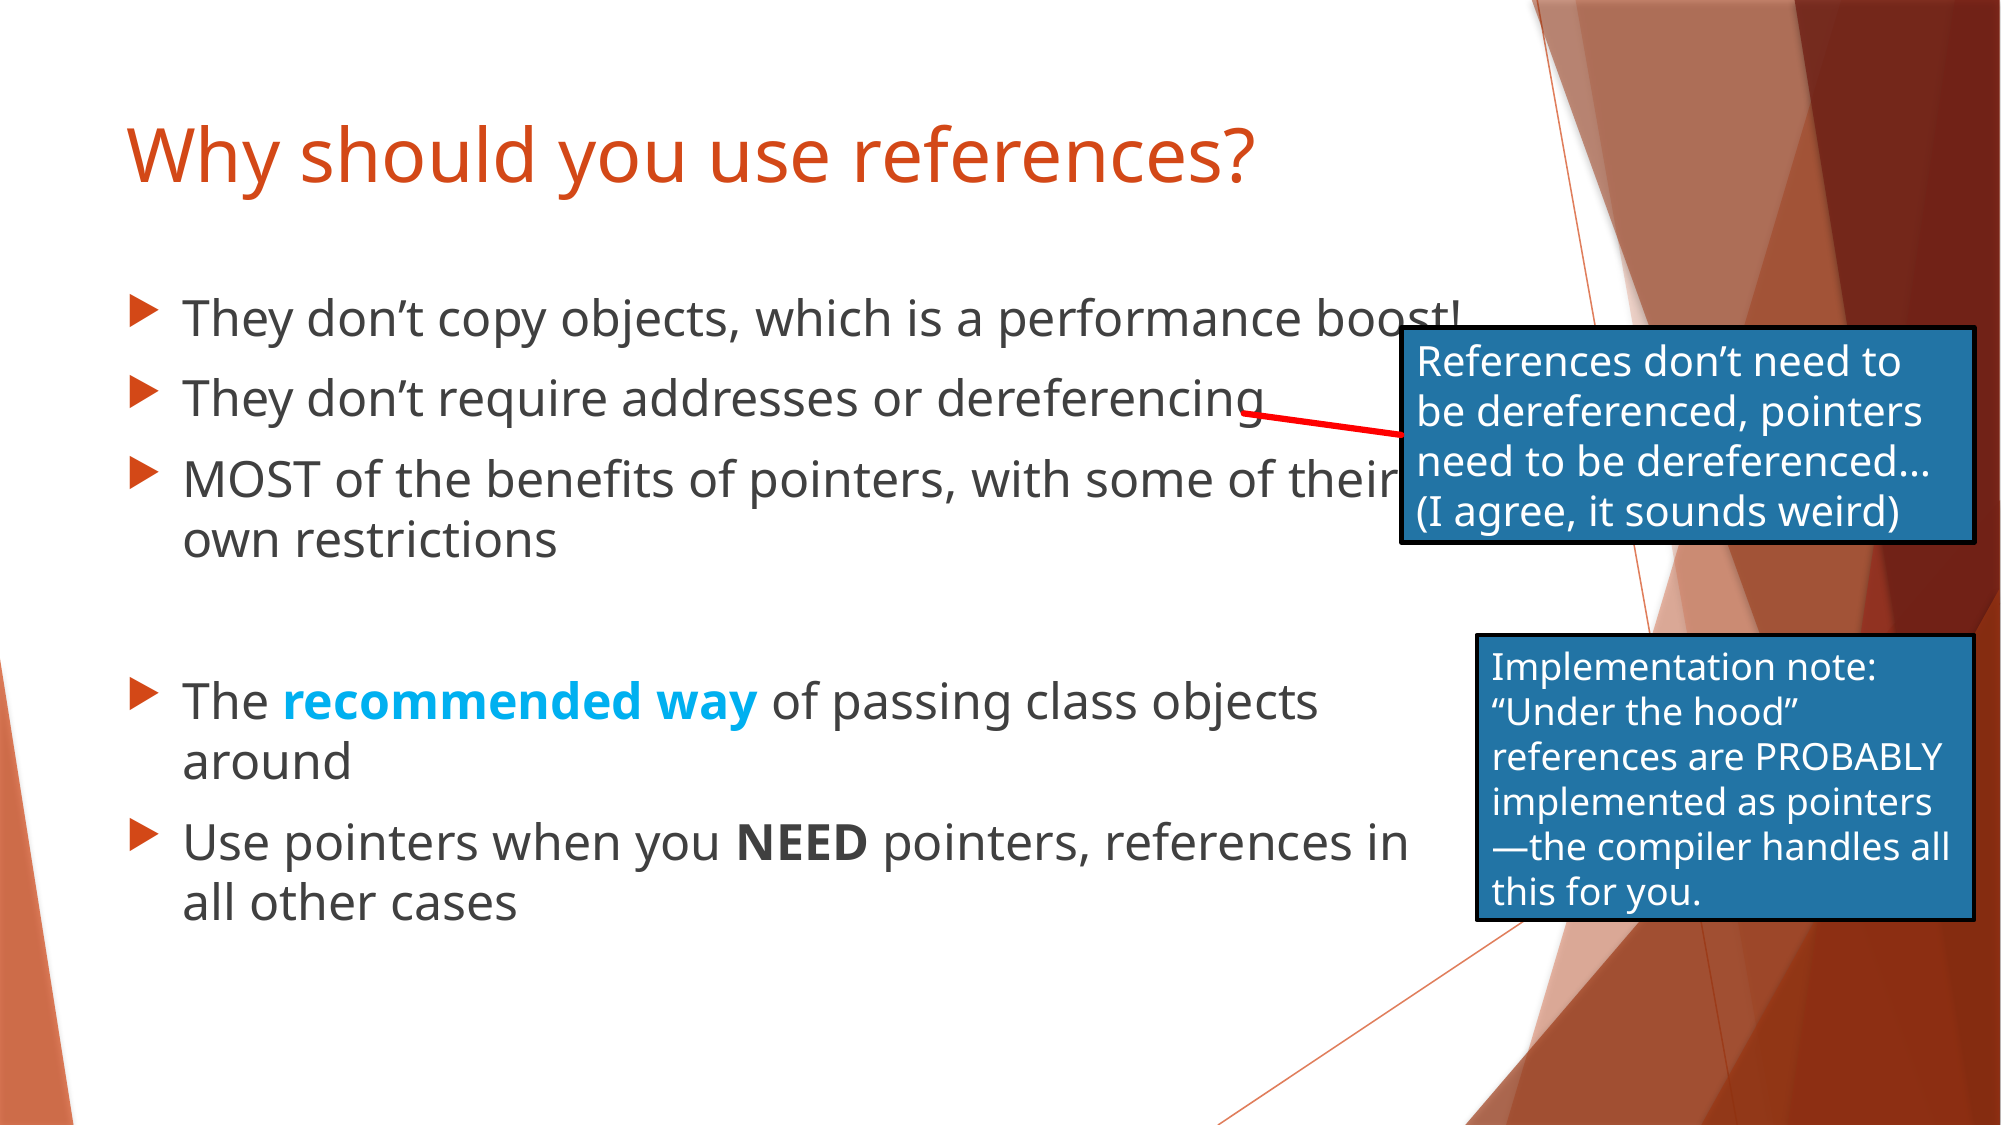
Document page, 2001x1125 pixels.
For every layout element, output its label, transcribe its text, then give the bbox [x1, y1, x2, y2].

list They don’t copy objects, which is a performance boost! They don’t require addresses or dereferencing MOST of the benefits of pointers, with some of their own restrictions The recommended way of passing class objects around Use pointers when you NEED pointers, references in all other cases [111, 278, 1484, 989]
title Why should you use references? [111, 99, 1522, 236]
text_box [1243, 326, 1975, 546]
text_box Implementation note: “Under the hood” references are PROBABLY implemented as pointers—the compiler handles all this for you. [1476, 635, 1975, 920]
